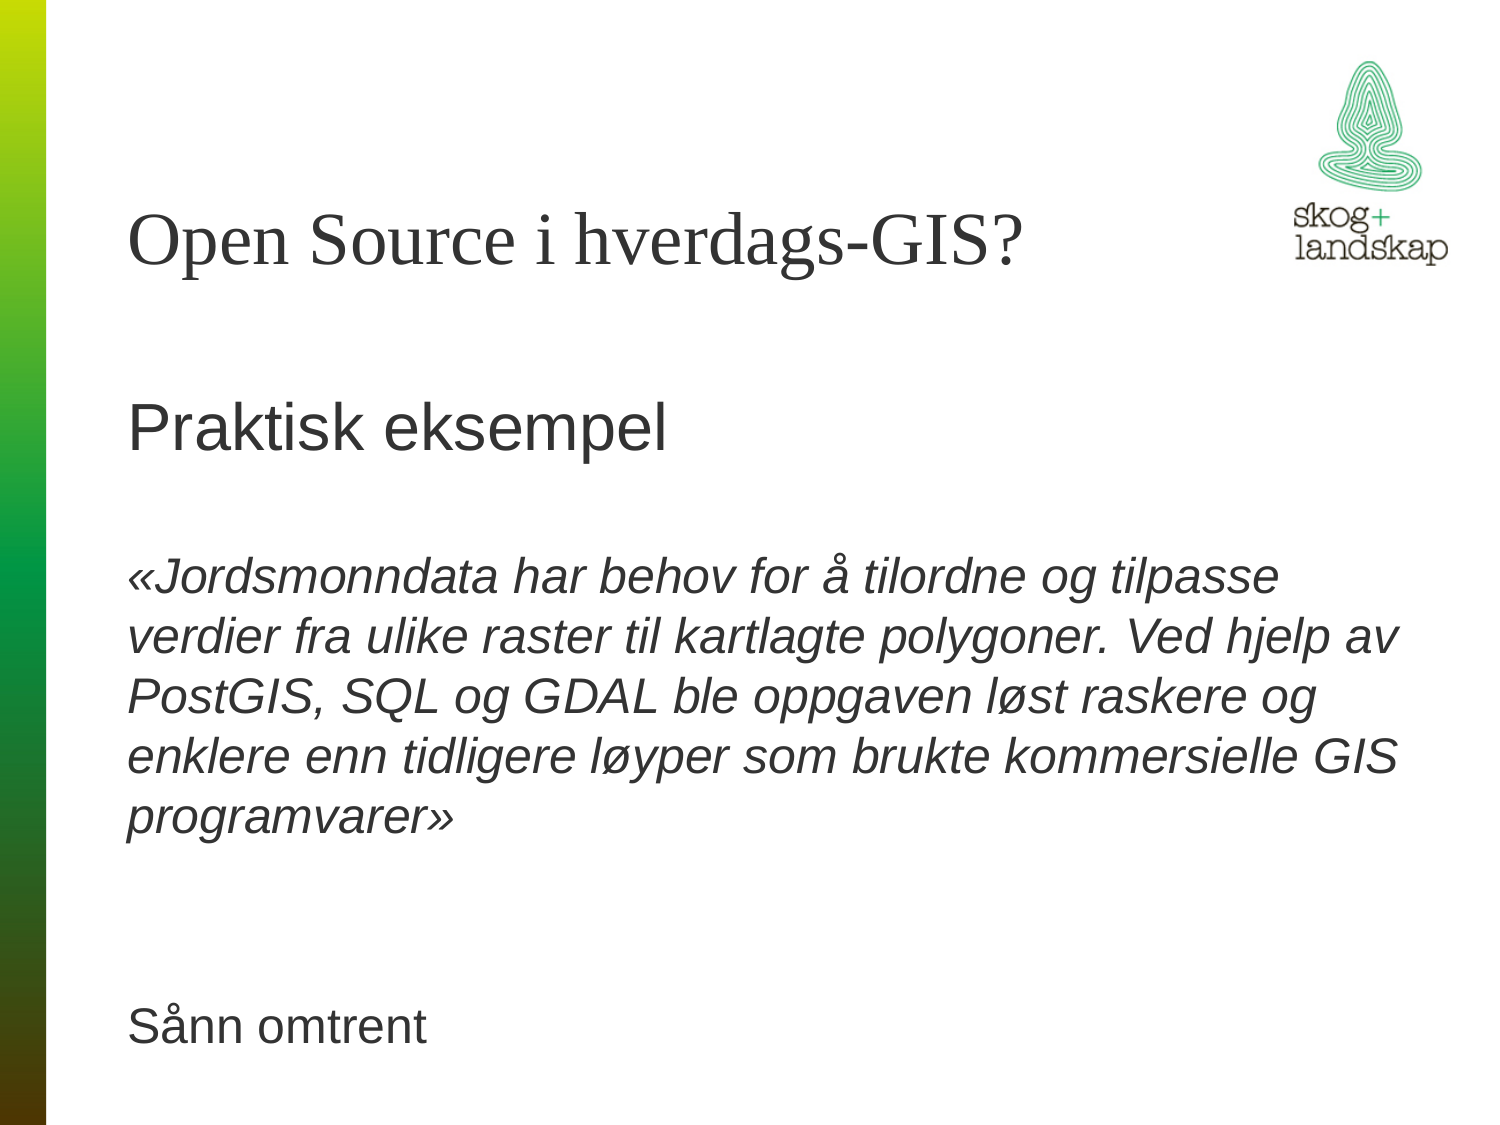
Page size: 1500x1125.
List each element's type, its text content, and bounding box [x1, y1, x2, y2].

list Praktisk eksempel «Jordsmonndata har behov for å tilordne og tilpasse verdier fra ulike raster til kartlagte polygoner. Ved hjelp av PostGIS, SQL og GDAL ble oppgaven løst raskere og enklere enn tidligere løyper som brukte kommersielle GIS programvarer» Sånn omtrent [112, 302, 1447, 1088]
title Open Source i hverdags-GIS? [112, 137, 1187, 288]
picture [0, 0, 1500, 1125]
